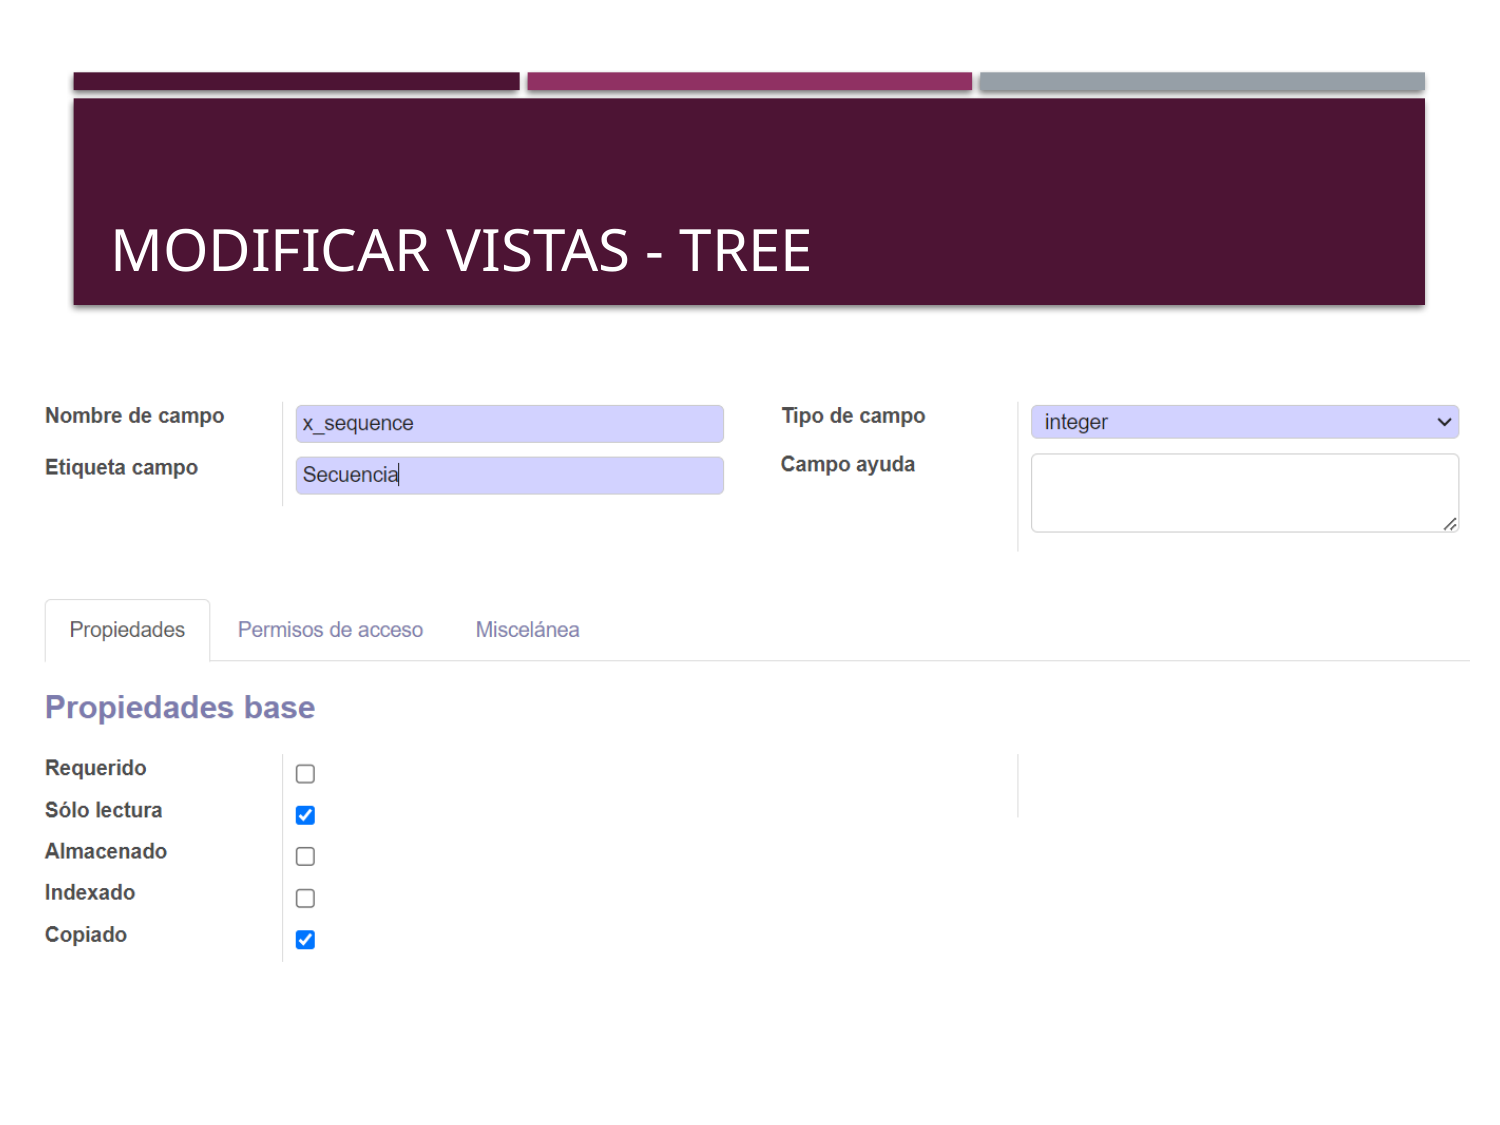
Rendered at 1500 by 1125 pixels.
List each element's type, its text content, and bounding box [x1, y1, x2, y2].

picture [31, 386, 1470, 964]
title Modificar vistas - Tree [95, 112, 1406, 291]
